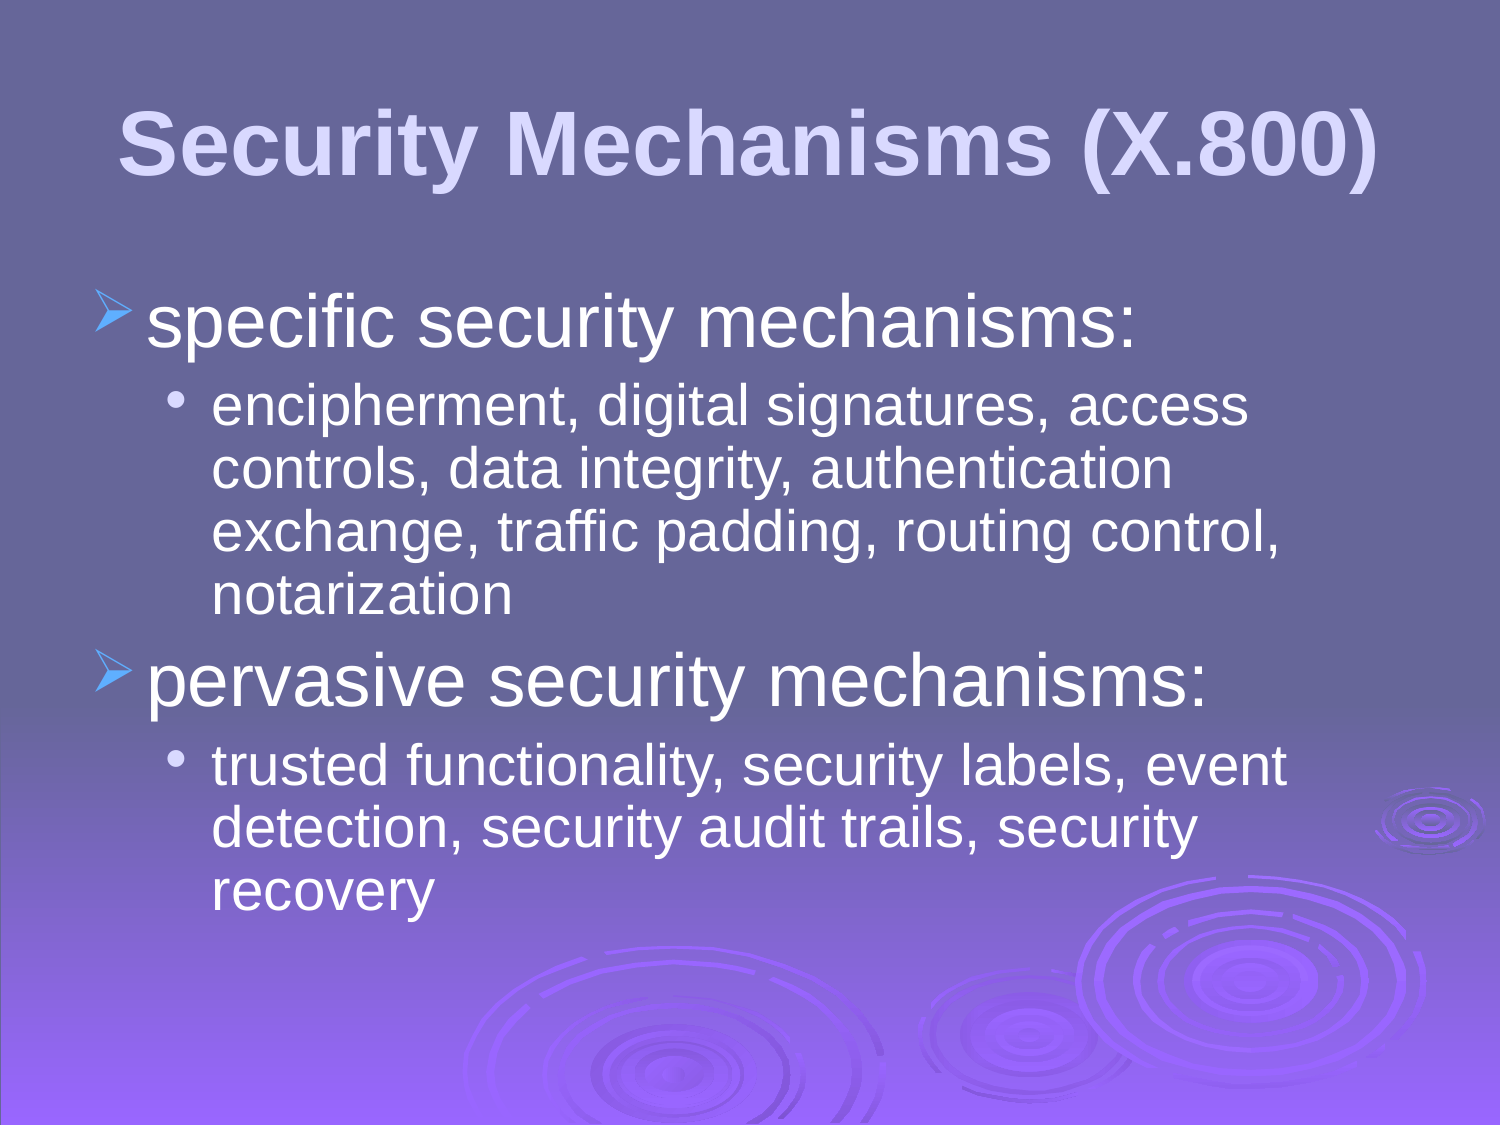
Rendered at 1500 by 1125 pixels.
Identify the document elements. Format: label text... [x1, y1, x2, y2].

list specific security mechanisms: encipherment, digital signatures, access controls, data integrity, authentication exchange, traffic padding, routing control, notarization pervasive security mechanisms: trusted functionality, security labels, event detection, security audit trails, security recovery [75, 275, 1425, 1075]
title Security Mechanisms (X.800) [75, 45, 1425, 233]
